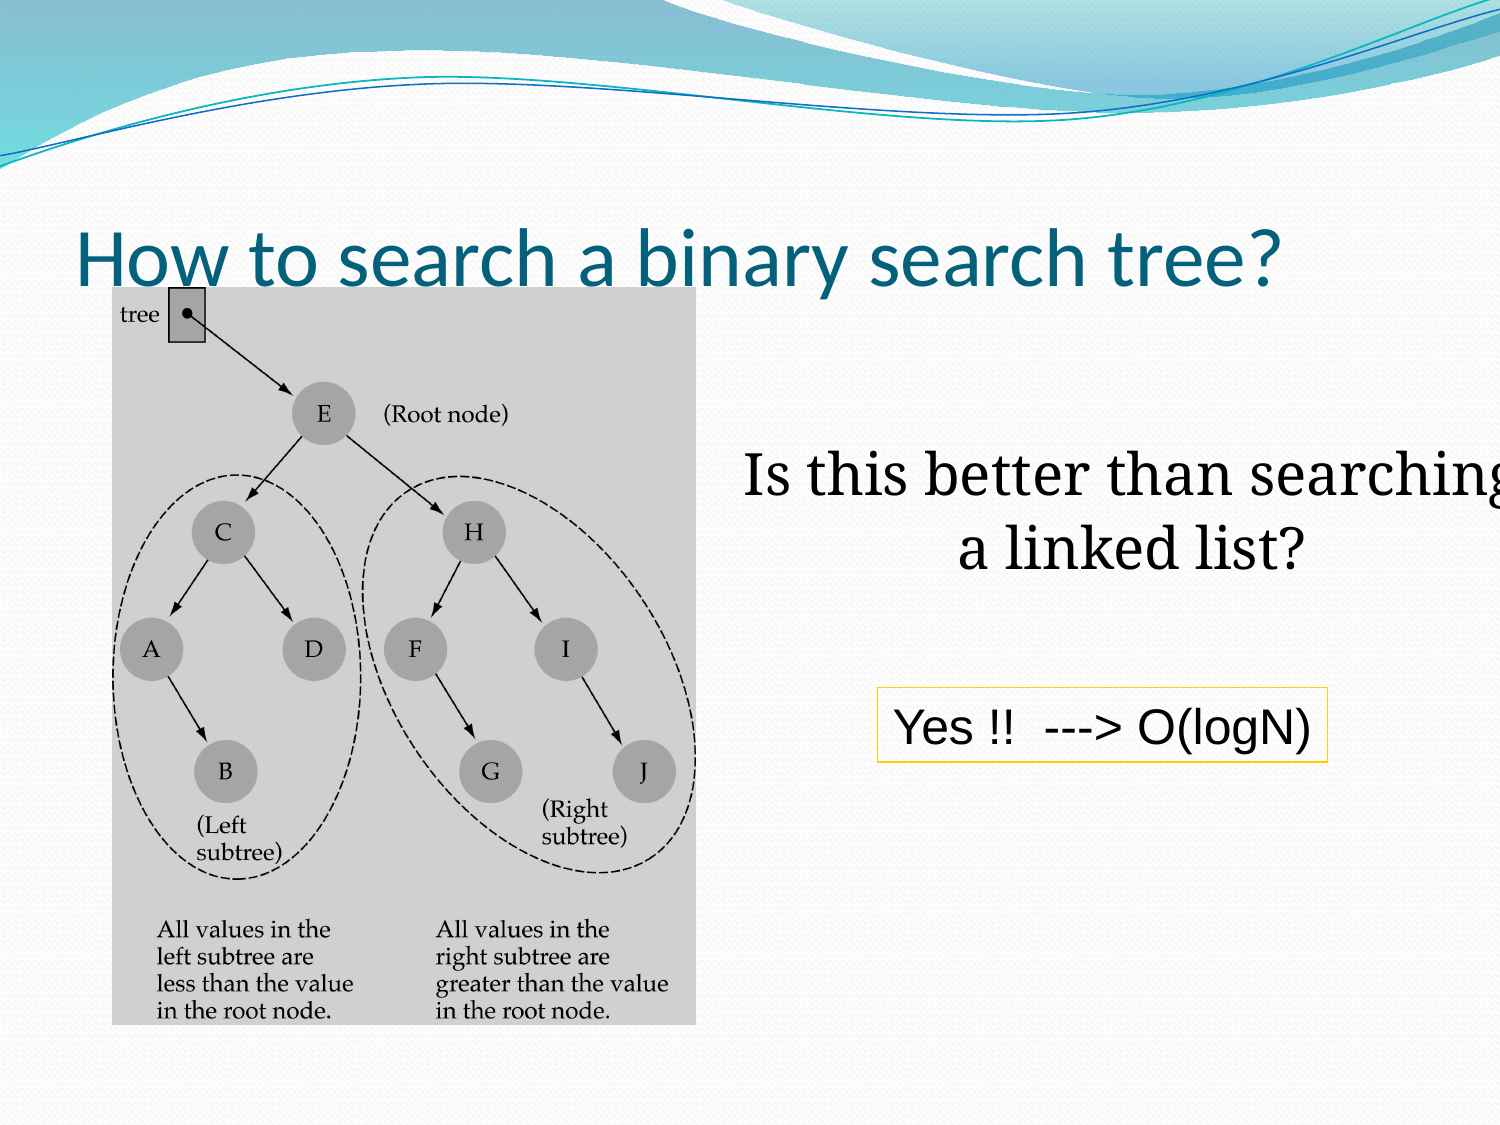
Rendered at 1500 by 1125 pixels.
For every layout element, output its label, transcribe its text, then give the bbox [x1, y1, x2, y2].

text_box Is this better than searching a linked list? [702, 437, 1500, 590]
title How to search a binary search tree? [75, 115, 1425, 303]
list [112, 287, 696, 1026]
text_box Yes !! ---> O(logN) [877, 687, 1328, 763]
